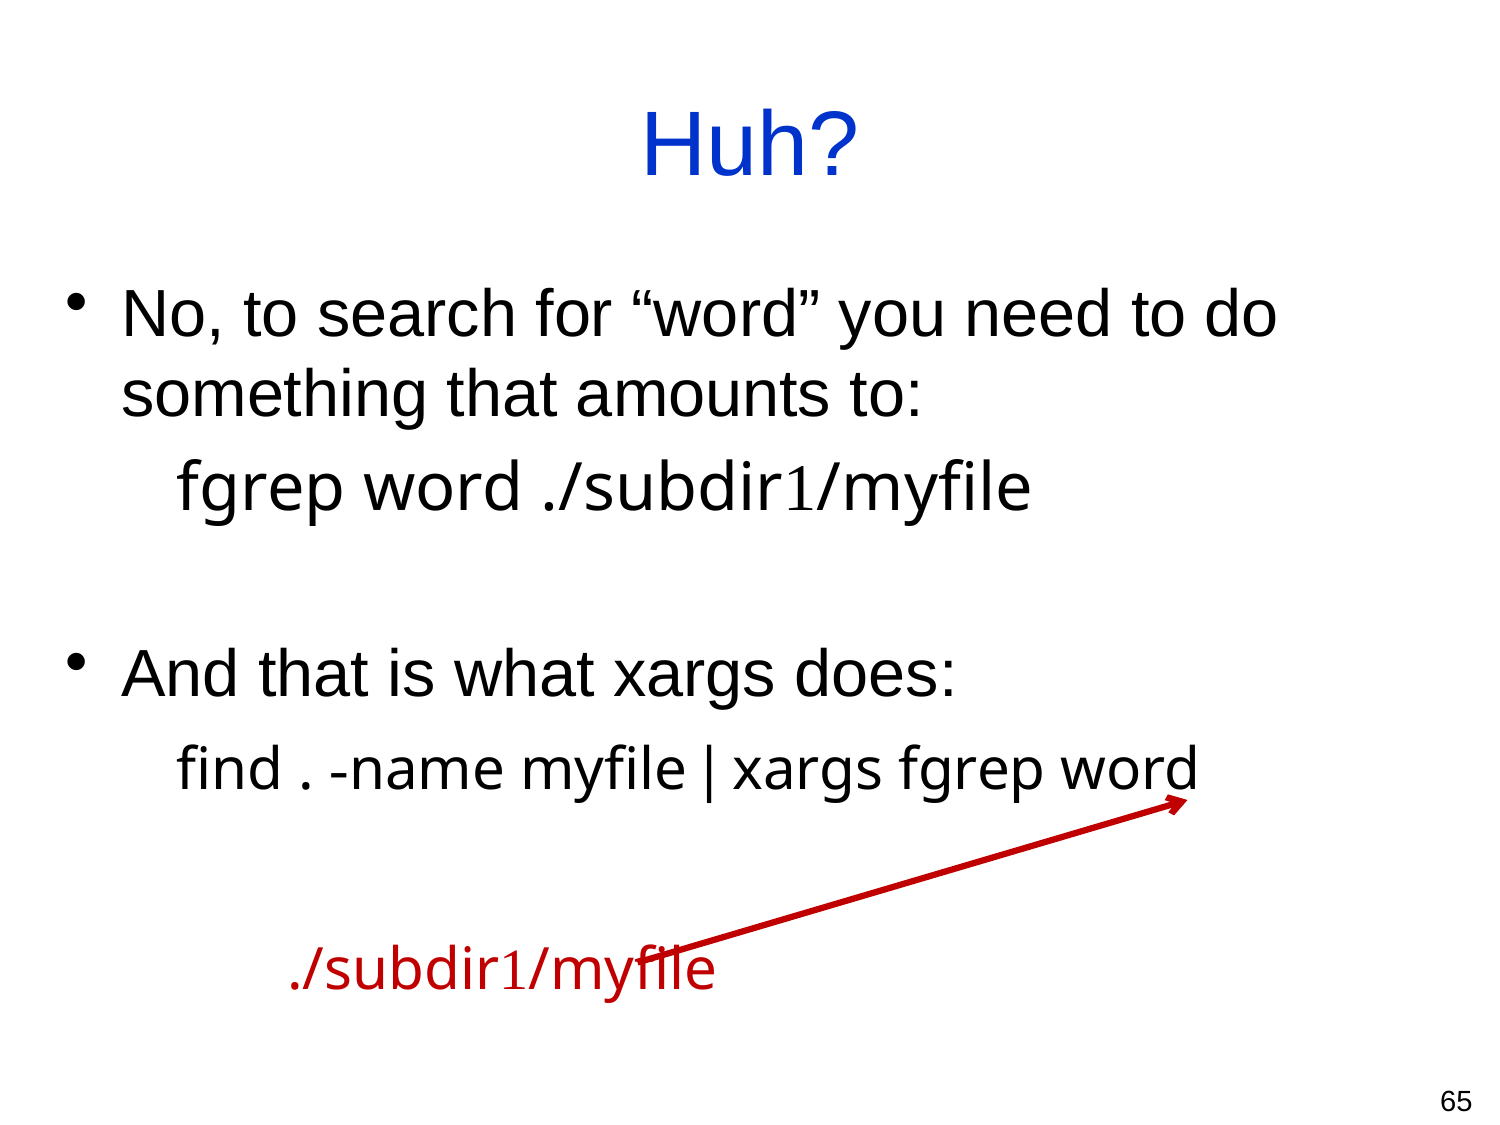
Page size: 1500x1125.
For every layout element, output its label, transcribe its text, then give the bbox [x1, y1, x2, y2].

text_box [637, 799, 1188, 963]
text_box 65 [1399, 1074, 1488, 1125]
title Huh? [74, 44, 1426, 233]
list No, to search for “word” you need to do something that amounts to: fgrep word ./subdir1/myfile And that is what xargs does: find . -name myfile | xargs fgrep word ./subdir1/myfile [49, 262, 1463, 1006]
